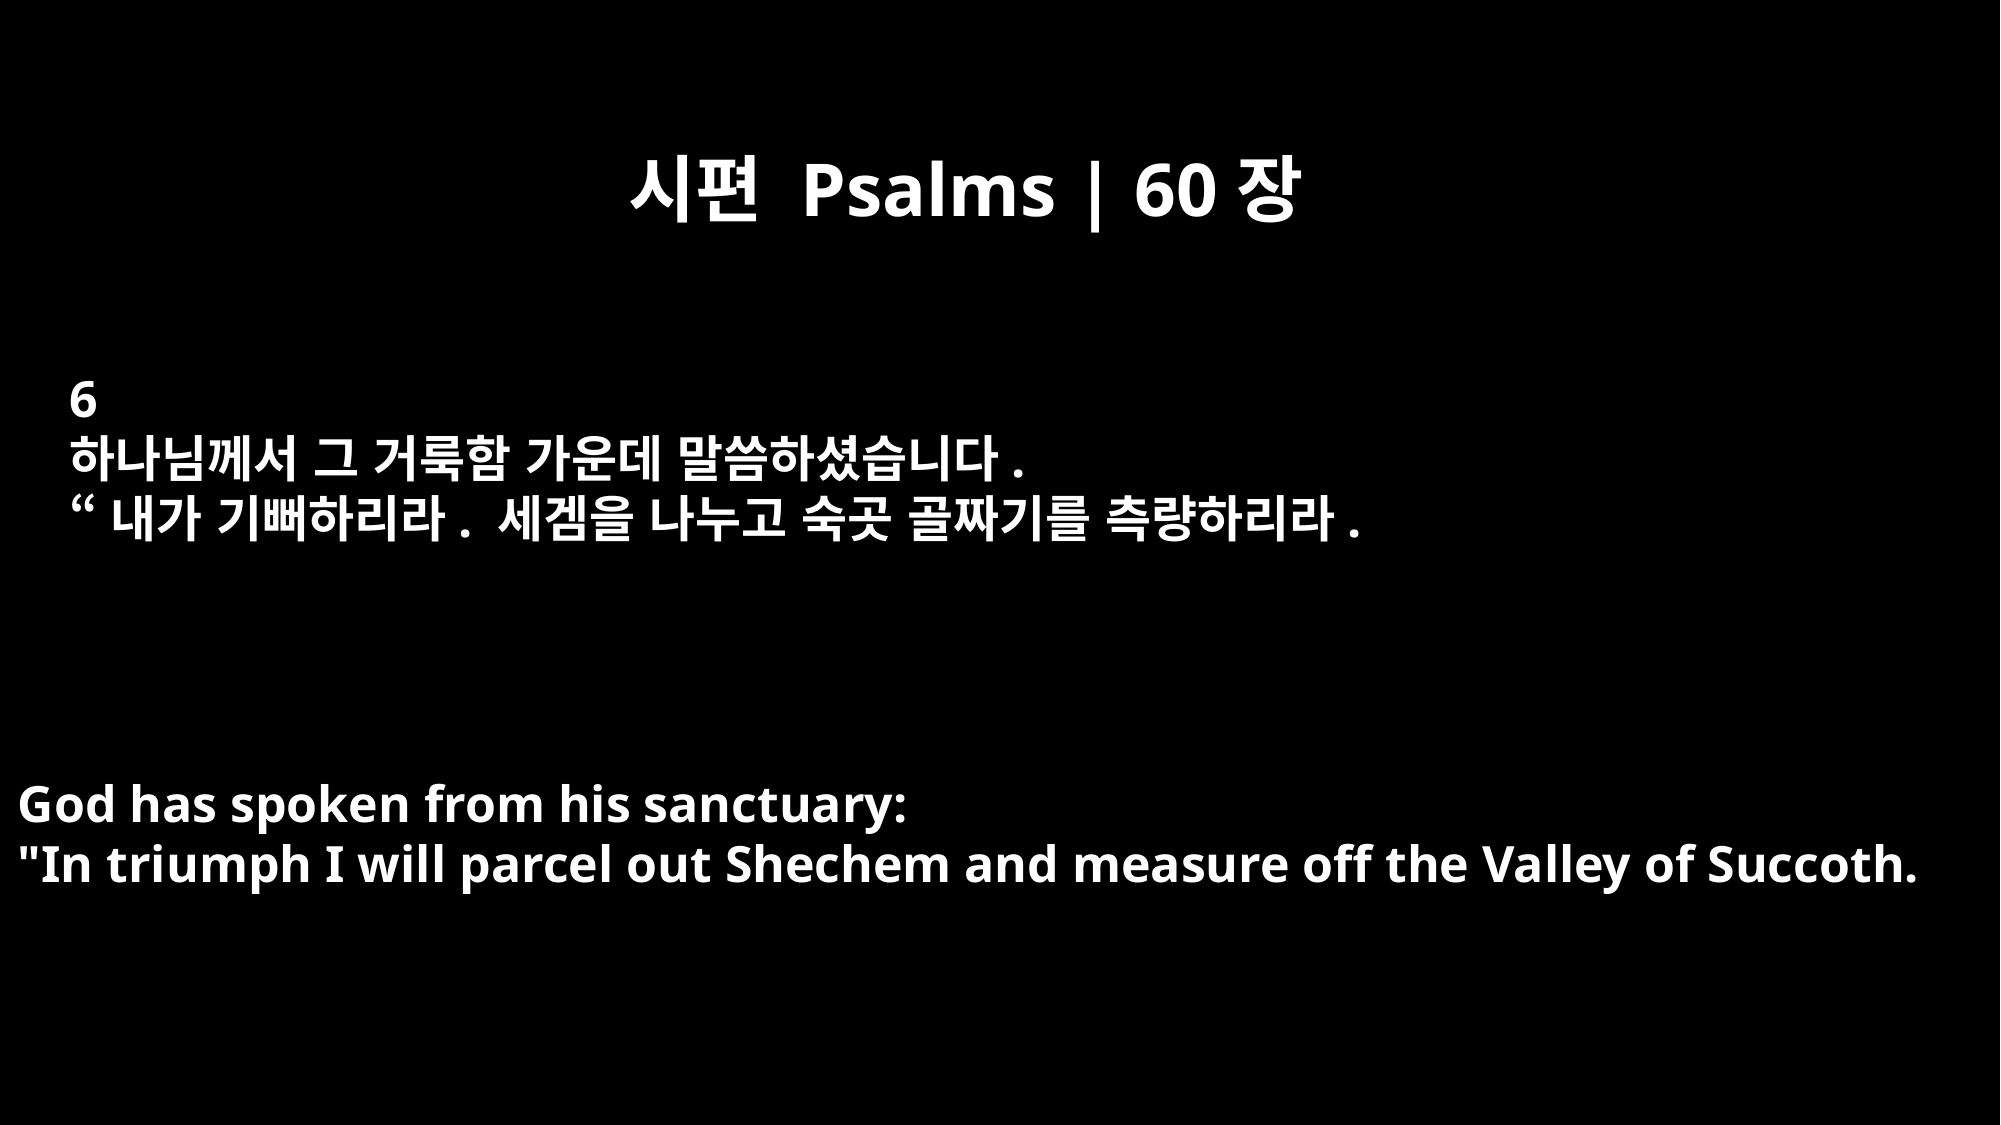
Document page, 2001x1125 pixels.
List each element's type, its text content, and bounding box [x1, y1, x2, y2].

text_box 시편 Psalms | 60장 [613, 136, 1319, 239]
text_box 6 하나님께서 그 거룩함 가운데 말씀하셨습니다. “내가 기뻐하리라. 세겜을 나누고 숙곳 골짜기를 측량하리라. [54, 359, 1377, 555]
text_box God has spoken from his sanctuary: "In triumph I will parcel out Shechem and measure off the Valley of Succoth. [3, 764, 1935, 900]
